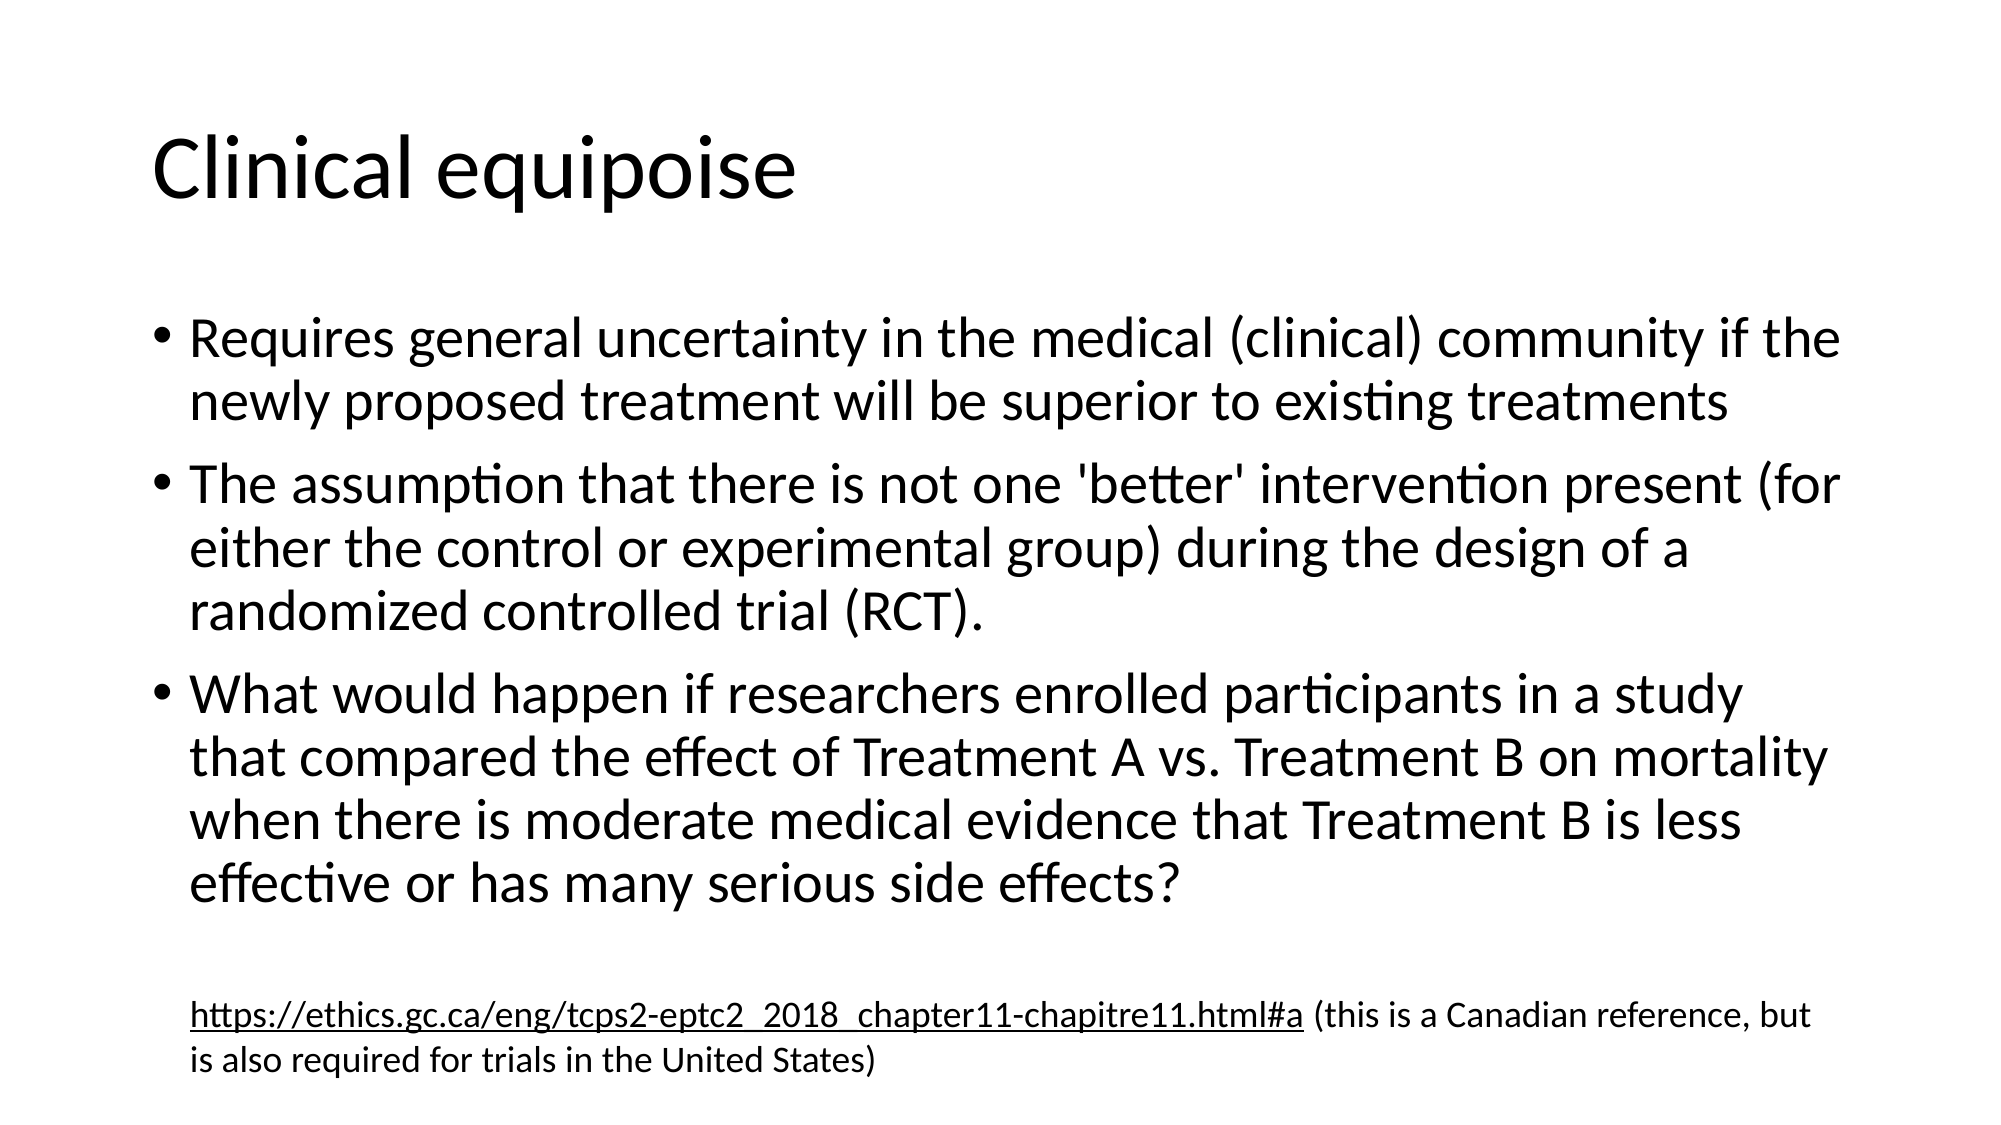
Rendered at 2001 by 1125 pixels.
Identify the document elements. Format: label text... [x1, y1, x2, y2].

text_box https://ethics.gc.ca/eng/tcps2-eptc2_2018_chapter11-chapitre11.html#a (this is a Canadian reference, but is also required for trials in the United States) [175, 982, 1848, 1088]
title Clinical equipoise [137, 59, 1863, 278]
list Requires general uncertainty in the medical (clinical) community if the newly proposed treatment will be superior to existing treatments The assumption that there is not one 'better' intervention present (for either the control or experimental group) during the design of a randomized controlled trial (RCT). What would happen if researchers enrolled participants in a study that compared the effect of Treatment A vs. Treatment B on mortality when there is moderate medical evidence that Treatment B is less effective or has many serious side effects? [137, 299, 1863, 1014]
